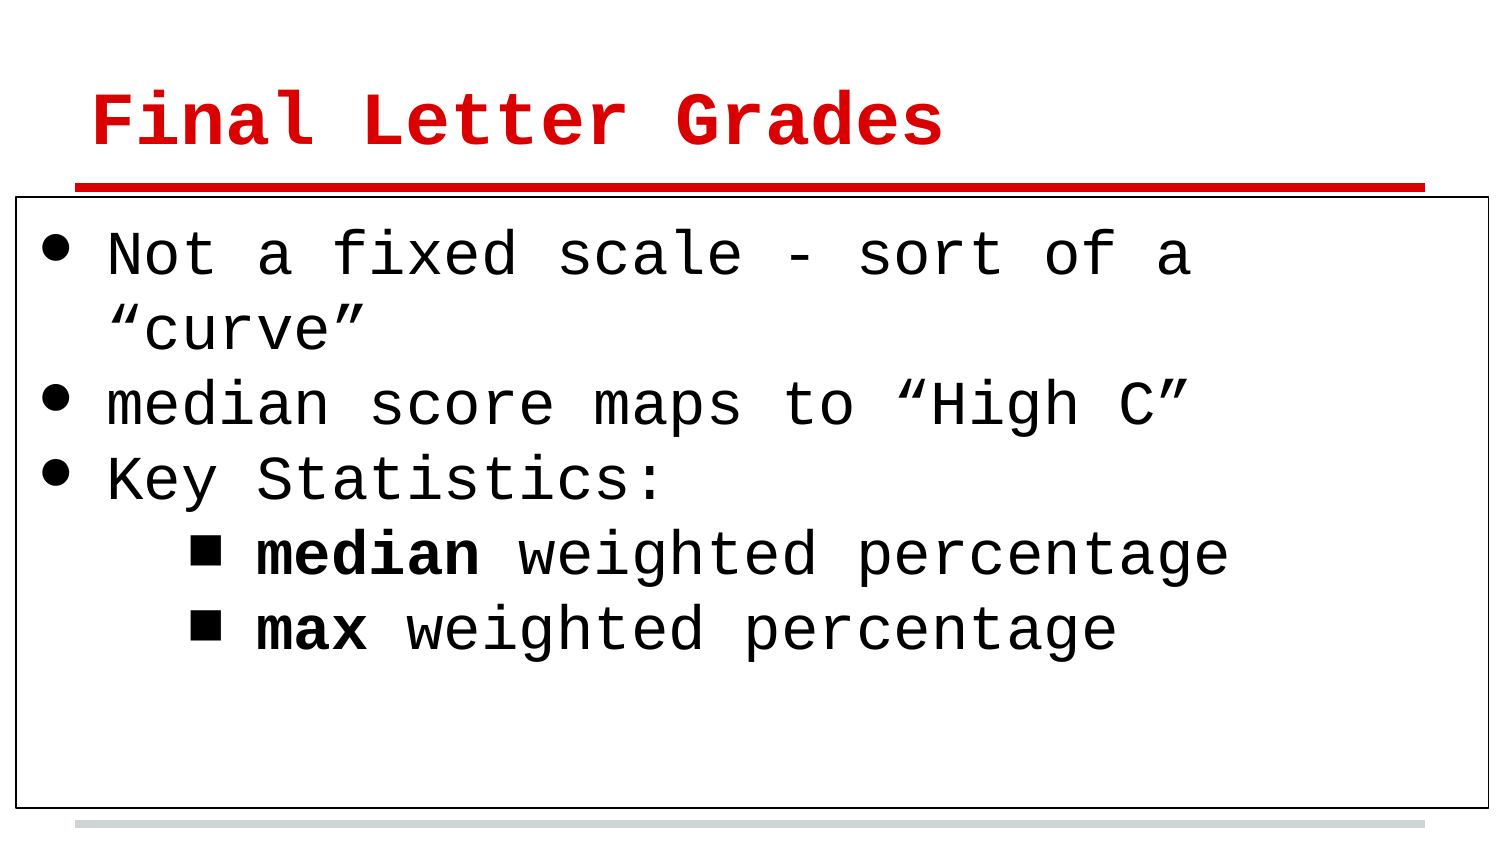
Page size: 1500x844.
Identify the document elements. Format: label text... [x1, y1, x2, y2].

title Final Letter Grades [75, 33, 1425, 175]
list Not a fixed scale - sort of a “curve” median score maps to “High C” Key Statistics: median weighted percentage max weighted percentage [16, 196, 1489, 808]
